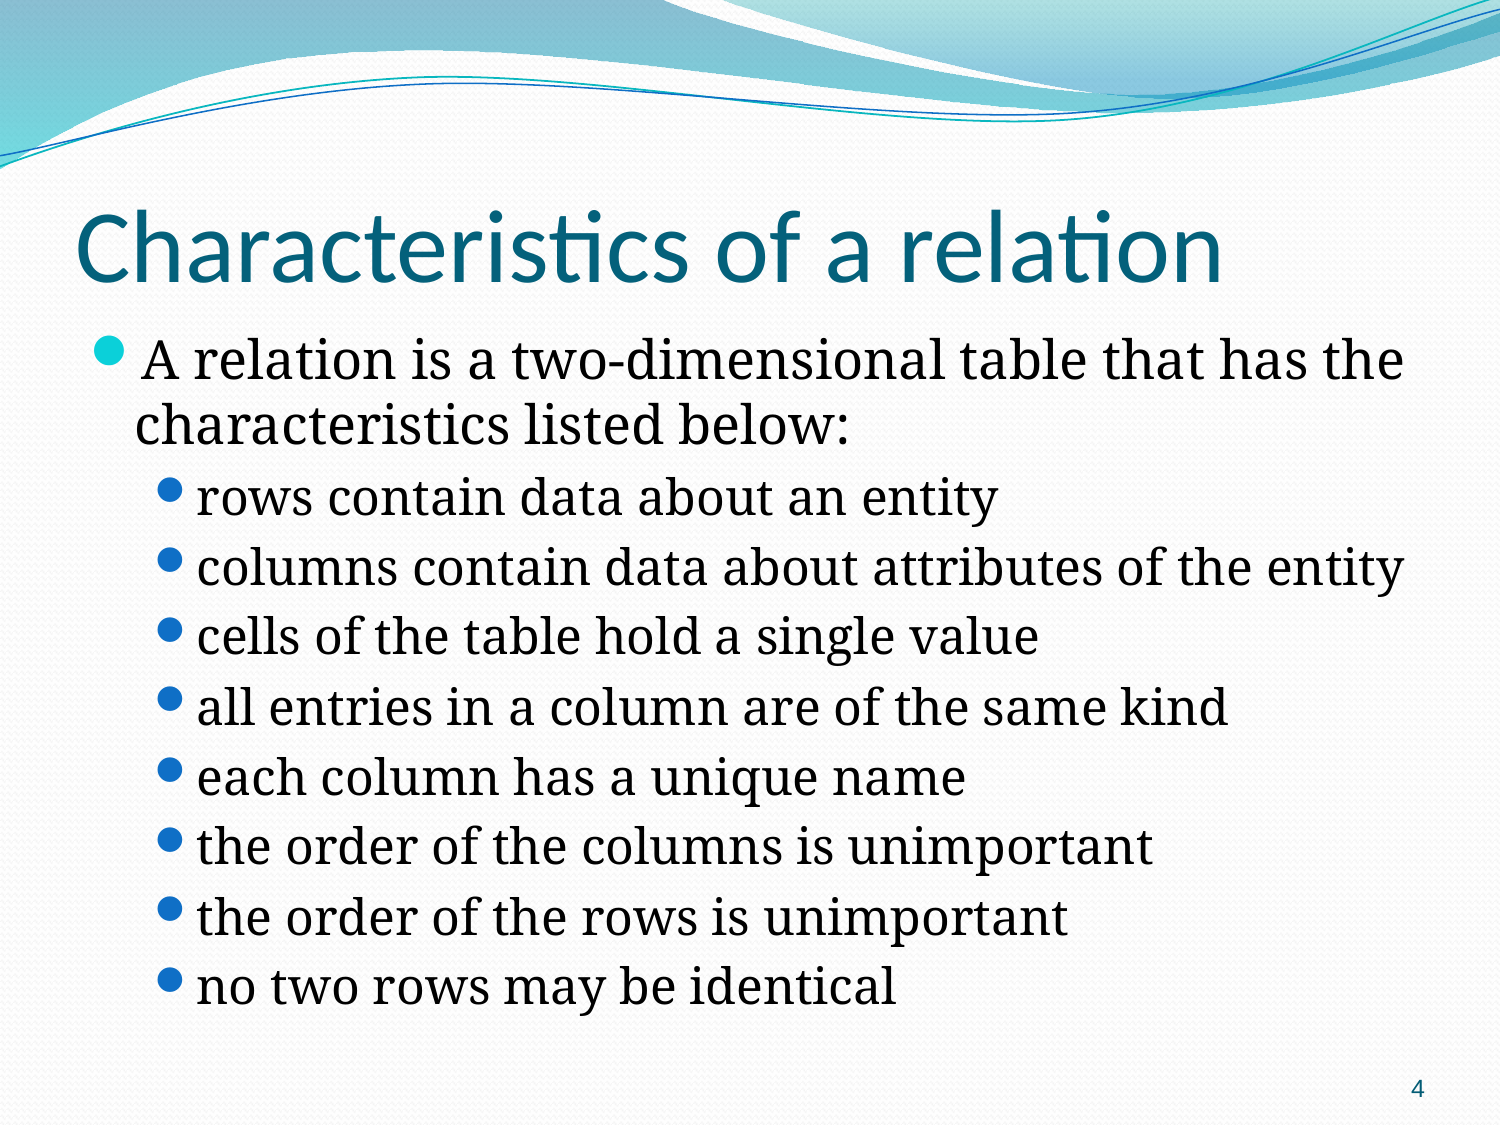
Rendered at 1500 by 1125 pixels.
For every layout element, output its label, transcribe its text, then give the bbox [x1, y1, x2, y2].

slide_number 4 [1299, 1042, 1425, 1103]
title Characteristics of a relation [75, 115, 1425, 303]
list A relation is a two-dimensional table that has the characteristics listed below: rows contain data about an entity columns contain data about attributes of the entity cells of the table hold a single value all entries in a column are of the same kind each column has a unique name the order of the columns is unimportant the order of the rows is unimportant no two rows may be identical [75, 317, 1425, 1038]
